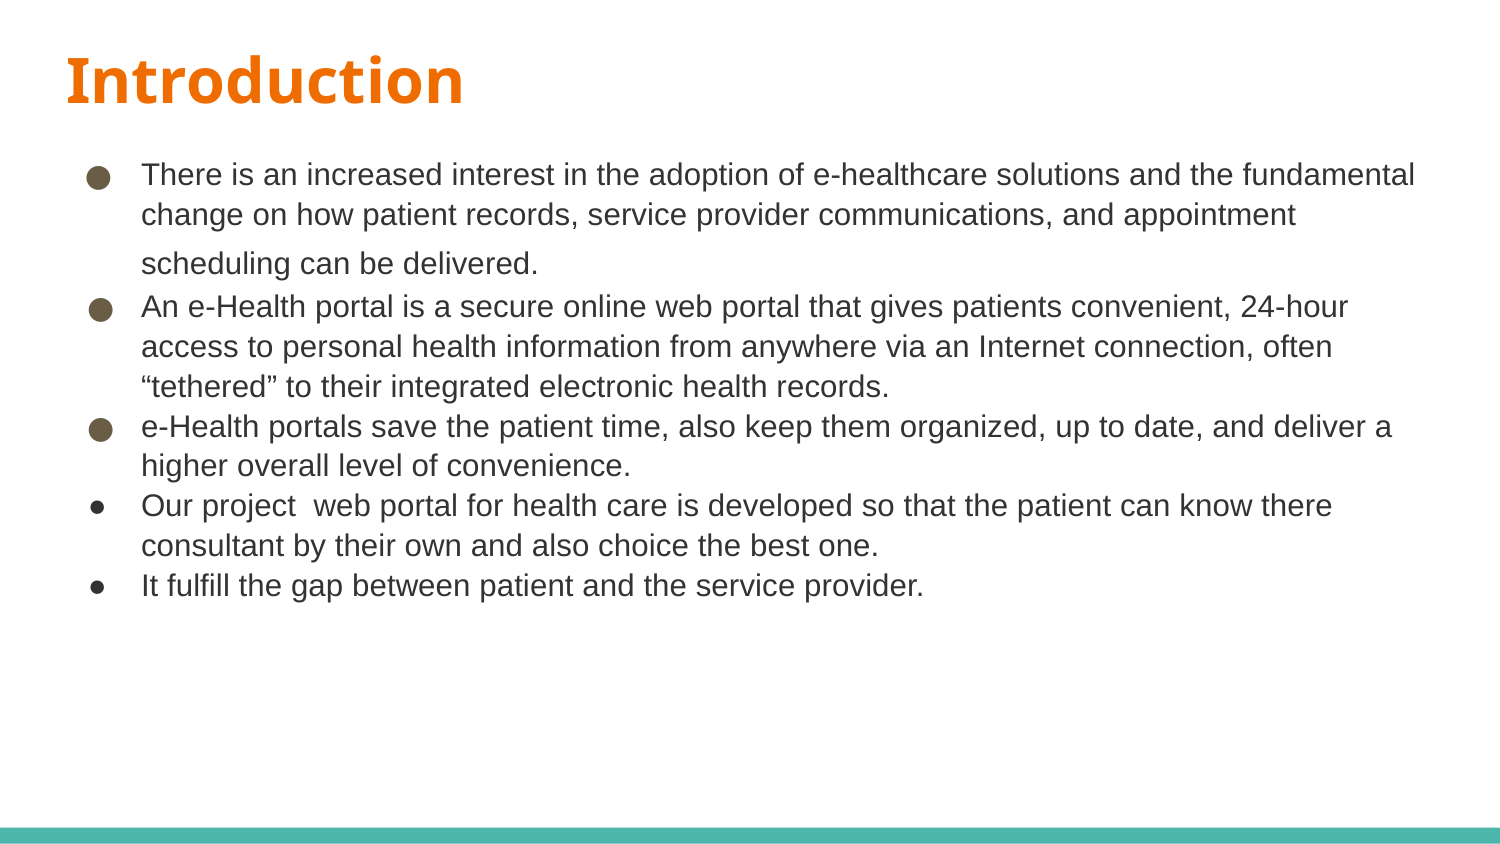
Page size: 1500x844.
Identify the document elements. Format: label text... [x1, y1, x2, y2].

title Introduction [51, 20, 1449, 137]
list There is an increased interest in the adoption of e-healthcare solutions and the fundamental change on how patient records, service provider communications, and appointment scheduling can be delivered. An e-Health portal is a secure online web portal that gives patients convenient, 24-hour access to personal health information from anywhere via an Internet connection, often “tethered” to their integrated electronic health records. e-Health portals save the patient time, also keep them organized, up to date, and deliver a higher overall level of convenience. Our project web portal for health care is developed so that the patient can know there consultant by their own and also choice the best one. It fulfill the gap between patient and the service provider. [51, 137, 1449, 770]
